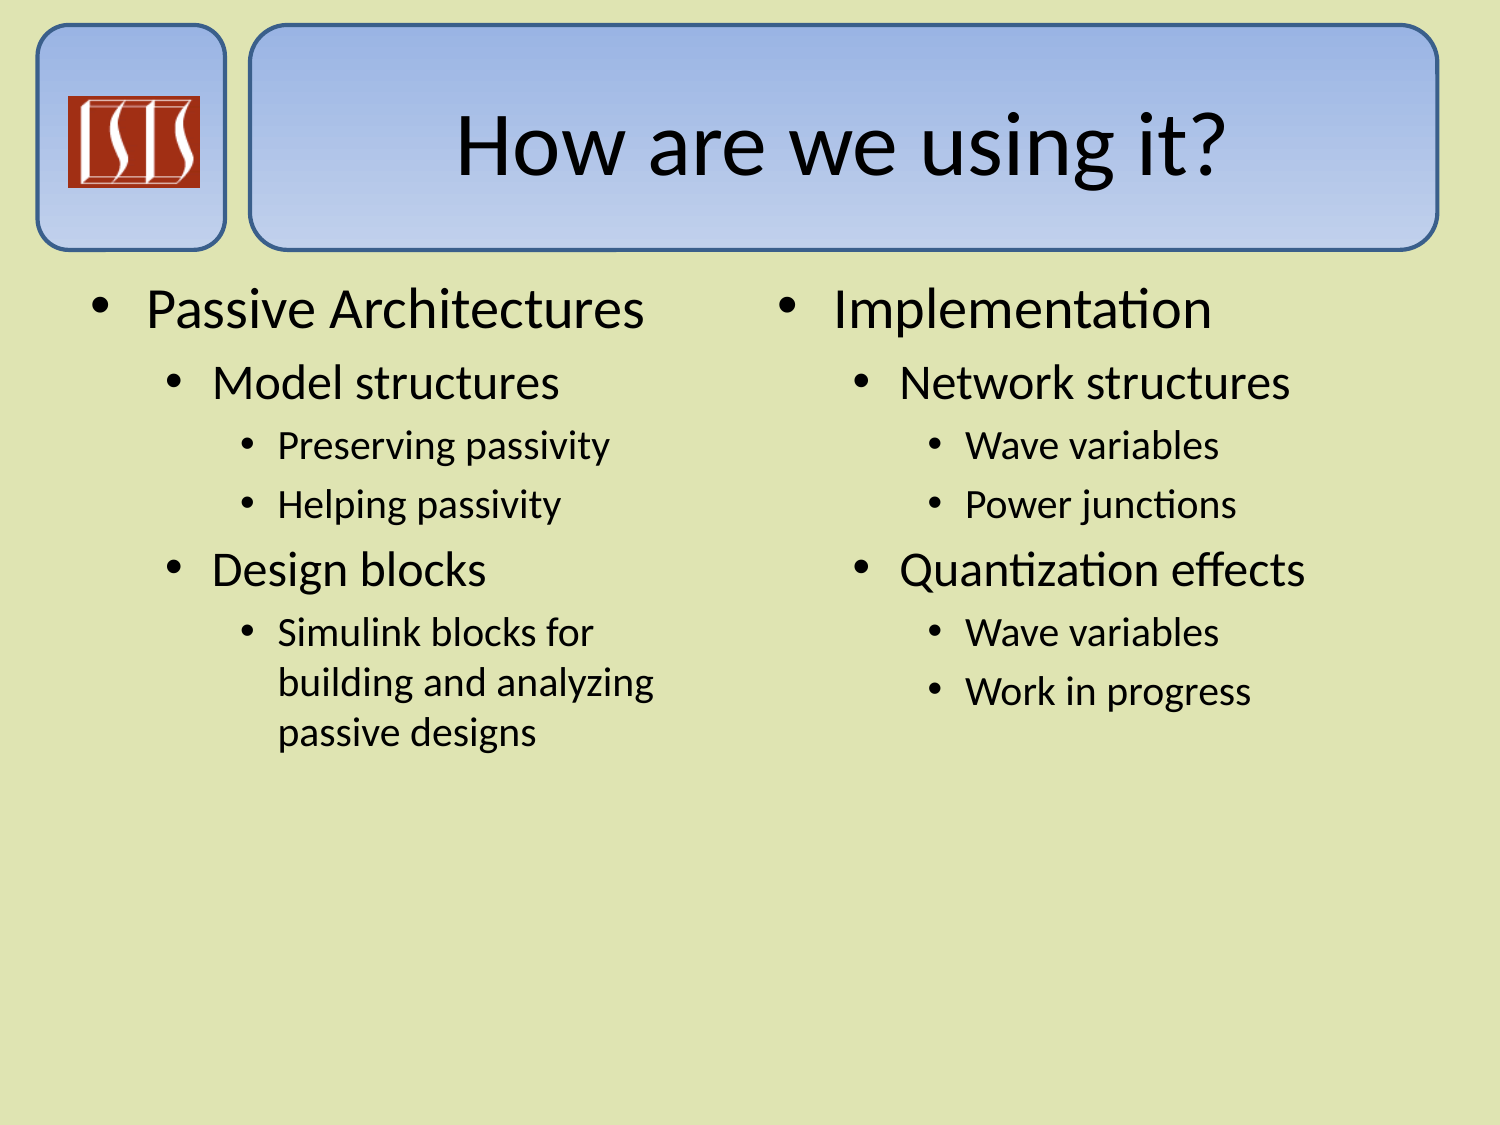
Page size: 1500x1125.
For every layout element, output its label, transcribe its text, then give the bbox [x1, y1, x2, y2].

list Passive Architectures Model structures Preserving passivity Helping passivity Design blocks Simulink blocks for building and analyzing passive designs [75, 262, 738, 1005]
title How are we using it? [262, 45, 1425, 233]
picture [68, 96, 200, 188]
list Implementation Network structures Wave variables Power junctions Quantization effects Wave variables Work in progress [762, 262, 1425, 1005]
